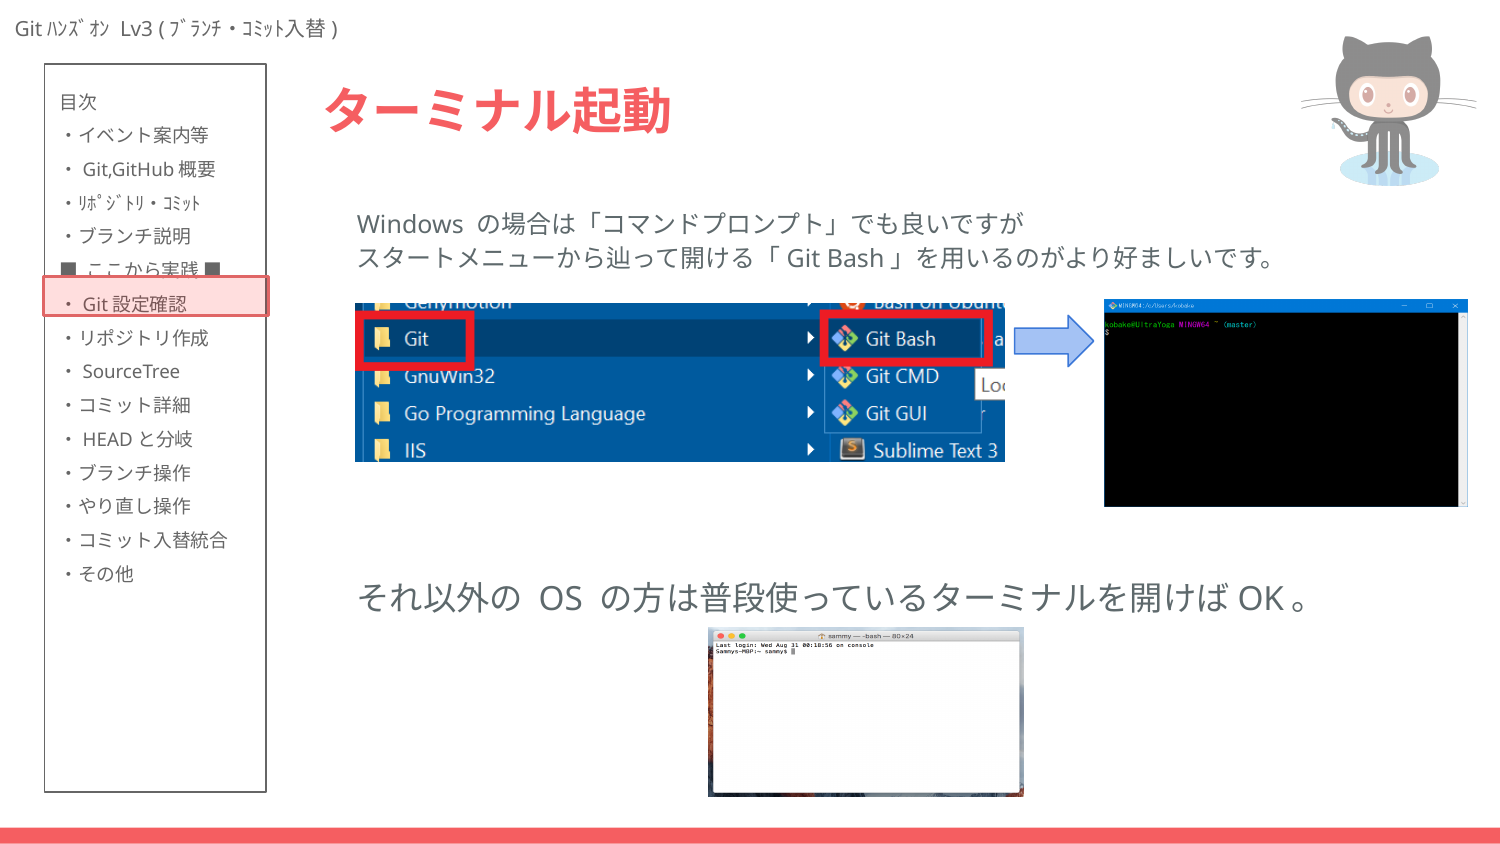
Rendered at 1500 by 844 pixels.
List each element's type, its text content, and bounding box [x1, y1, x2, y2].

picture [708, 627, 1025, 797]
picture [1103, 299, 1468, 508]
title ターミナル起動 [307, 64, 1449, 161]
text_box Windows の場合は「コマンドプロンプト」でも良いですが スタートメニューから辿って開ける「Git Bash」を用いるのがより好ましいです。 [341, 188, 1449, 300]
text_box [1014, 315, 1094, 367]
text_box それ以外の OS の方は普段使っているターミナルを開けばOK。 [341, 556, 1449, 660]
picture [354, 302, 1005, 463]
text_box [43, 276, 269, 316]
